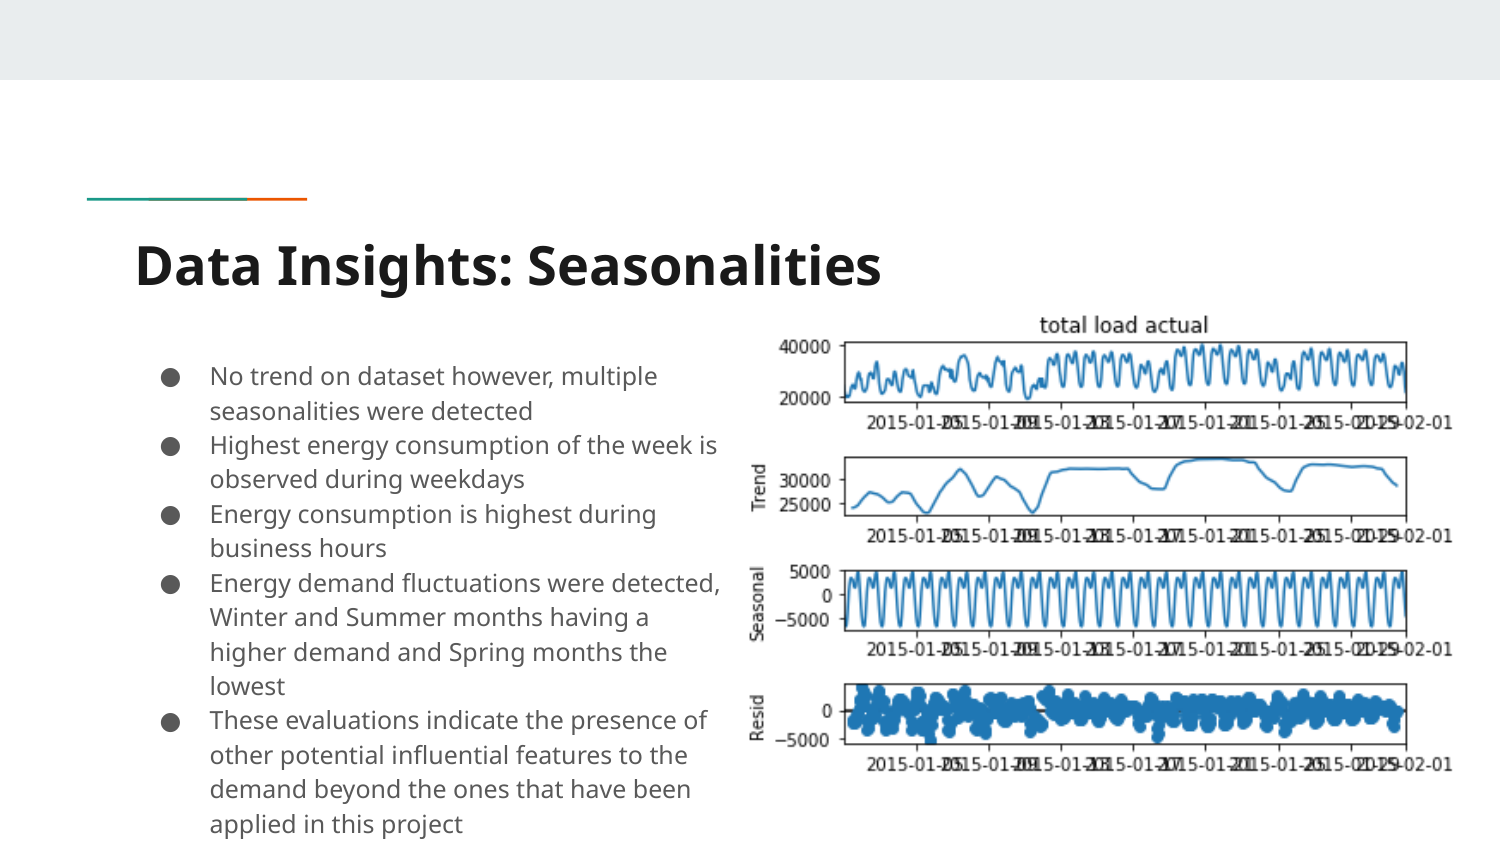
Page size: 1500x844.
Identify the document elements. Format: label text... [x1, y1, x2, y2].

list No trend on dataset however, multiple seasonalities were detected Highest energy consumption of the week is observed during weekdays Energy consumption is highest during business hours Energy demand fluctuations were detected, Winter and Summer months having a higher demand and Spring months the lowest These evaluations indicate the presence of other potential influential features to the demand beyond the ones that have been applied in this project [119, 341, 739, 799]
title Data Insights: Seasonalities [119, 216, 905, 305]
picture [738, 303, 1467, 785]
